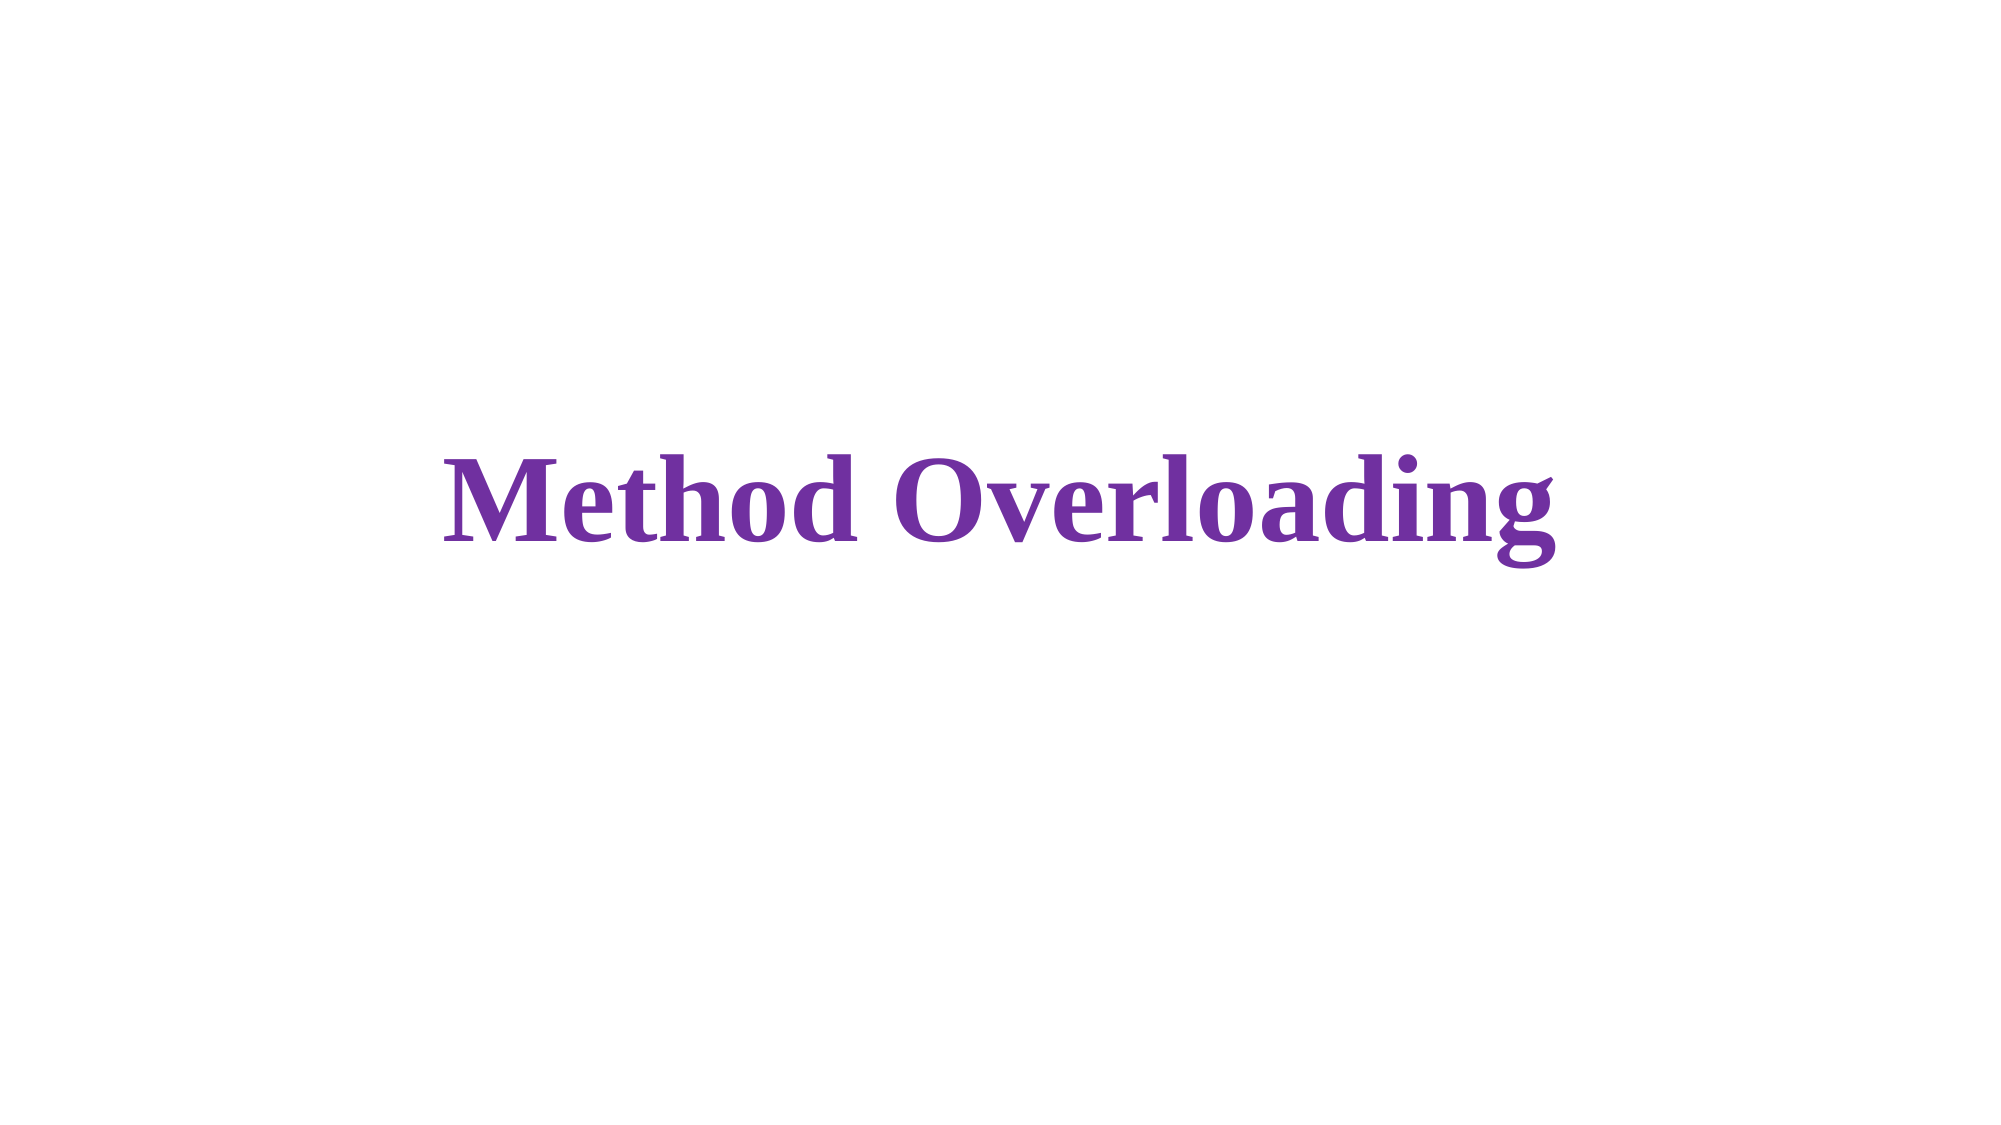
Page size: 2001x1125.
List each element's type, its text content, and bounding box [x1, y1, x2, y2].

title Method Overloading [249, 184, 1750, 576]
